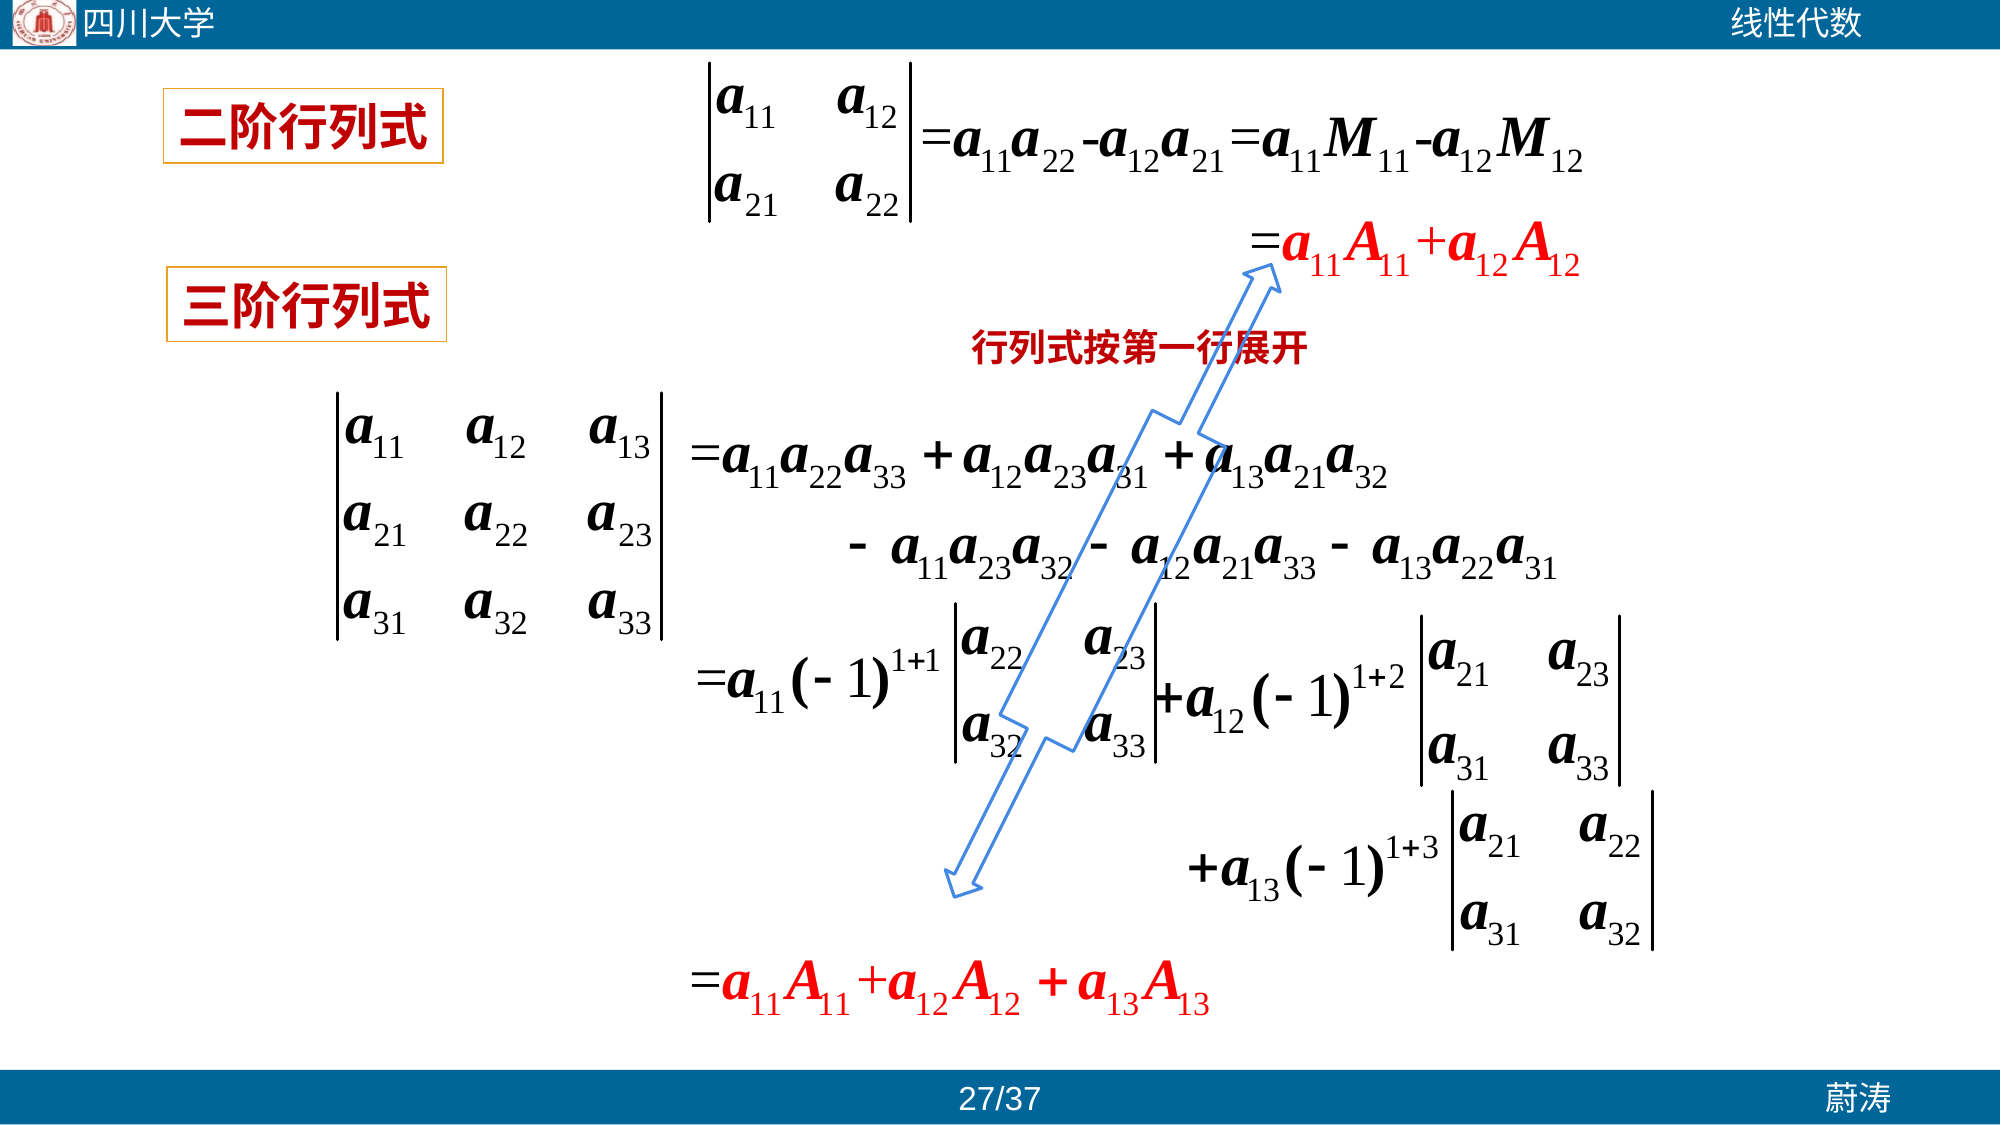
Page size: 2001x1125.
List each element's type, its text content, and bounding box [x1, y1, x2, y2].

slide_number /37 [924, 1069, 1075, 1125]
text_box 三阶行列式 [166, 266, 447, 342]
text_box 行列式按第一行展开 [956, 316, 1233, 377]
text_box 行列式按第一行展开 [1227, 316, 1324, 377]
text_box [703, 58, 1588, 226]
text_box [1183, 784, 1661, 957]
text_box [1181, 290, 1270, 420]
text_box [331, 386, 668, 646]
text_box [1147, 609, 1628, 793]
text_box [691, 597, 1164, 769]
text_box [1245, 210, 1584, 282]
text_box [686, 421, 1560, 585]
text_box [1147, 410, 1172, 420]
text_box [686, 949, 1212, 1022]
text_box [945, 777, 1027, 898]
picture [13, 0, 76, 45]
text_box 二阶行列式 [163, 88, 444, 164]
